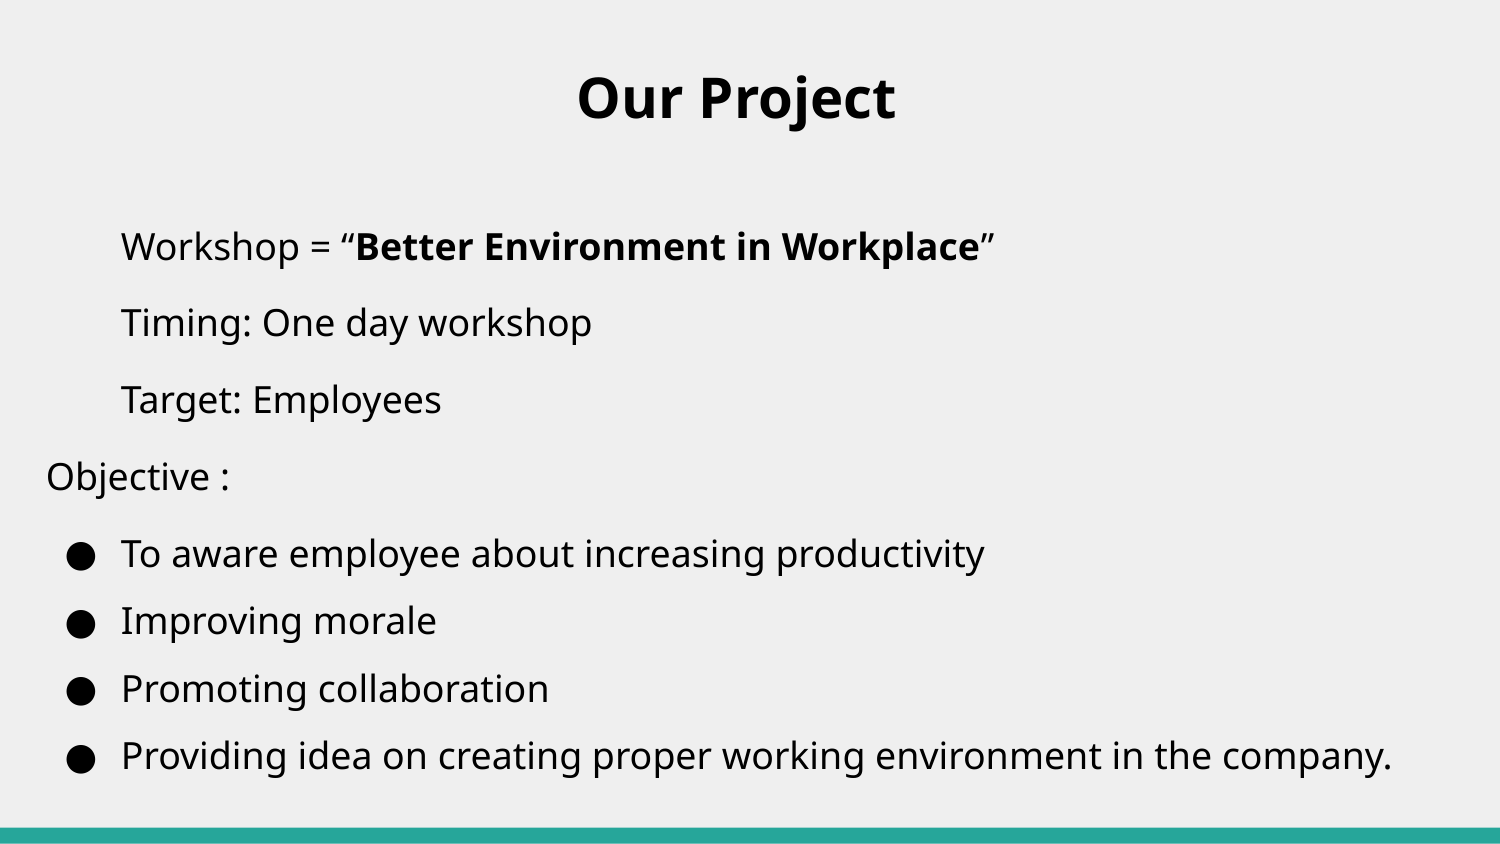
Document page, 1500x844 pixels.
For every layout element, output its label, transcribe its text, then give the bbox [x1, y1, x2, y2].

list Workshop = “Better Environment in Workplace” Timing: One day workshop Target: Employees Objective : To aware employee about increasing productivity Improving morale Promoting collaboration Providing idea on creating proper working environment in the company. [30, 185, 1429, 831]
title Our Project [30, 47, 1429, 148]
